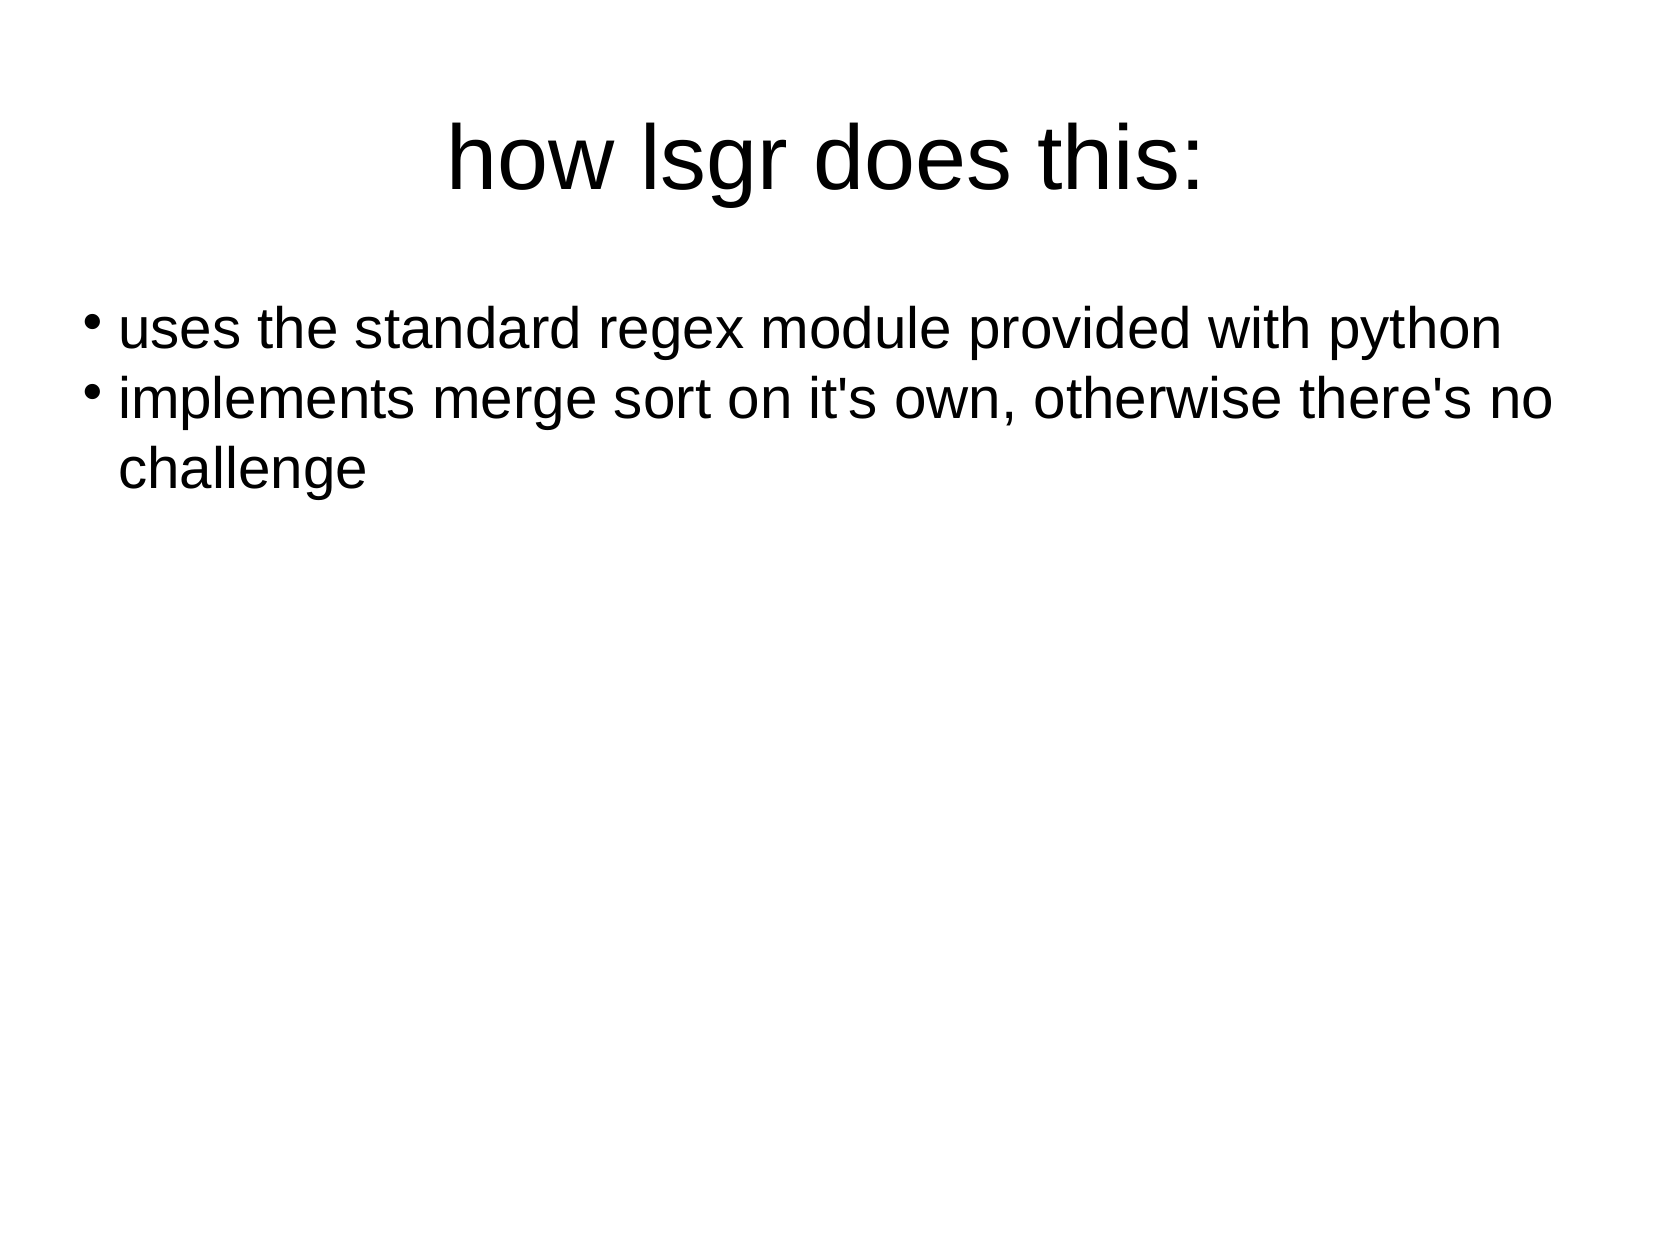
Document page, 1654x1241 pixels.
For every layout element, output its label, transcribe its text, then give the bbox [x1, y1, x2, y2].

text_box how lsgr does this: [82, 49, 1571, 257]
text_box uses the standard regex module provided with python implements merge sort on it's own, otherwise there's no challenge [82, 290, 1571, 1010]
